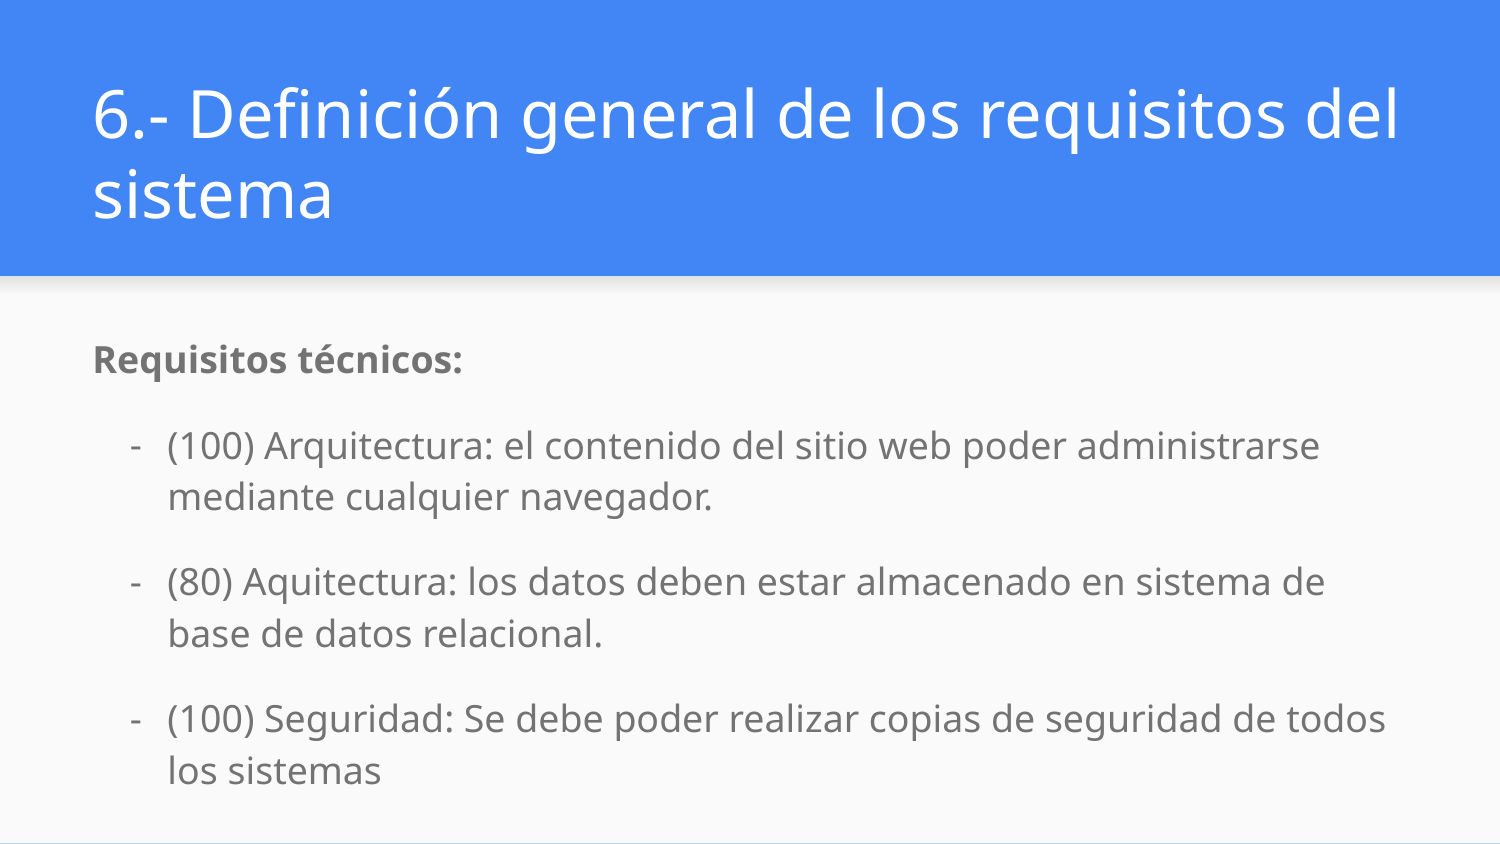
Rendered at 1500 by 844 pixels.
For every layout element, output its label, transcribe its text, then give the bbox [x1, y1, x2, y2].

title 6.- Definición general de los requisitos del sistema [77, 121, 1427, 248]
list Requisitos técnicos: (100) Arquitectura: el contenido del sitio web poder administrarse mediante cualquier navegador. (80) Aquitectura: los datos deben estar almacenado en sistema de base de datos relacional. (100) Seguridad: Se debe poder realizar copias de seguridad de todos los sistemas [77, 314, 1427, 760]
